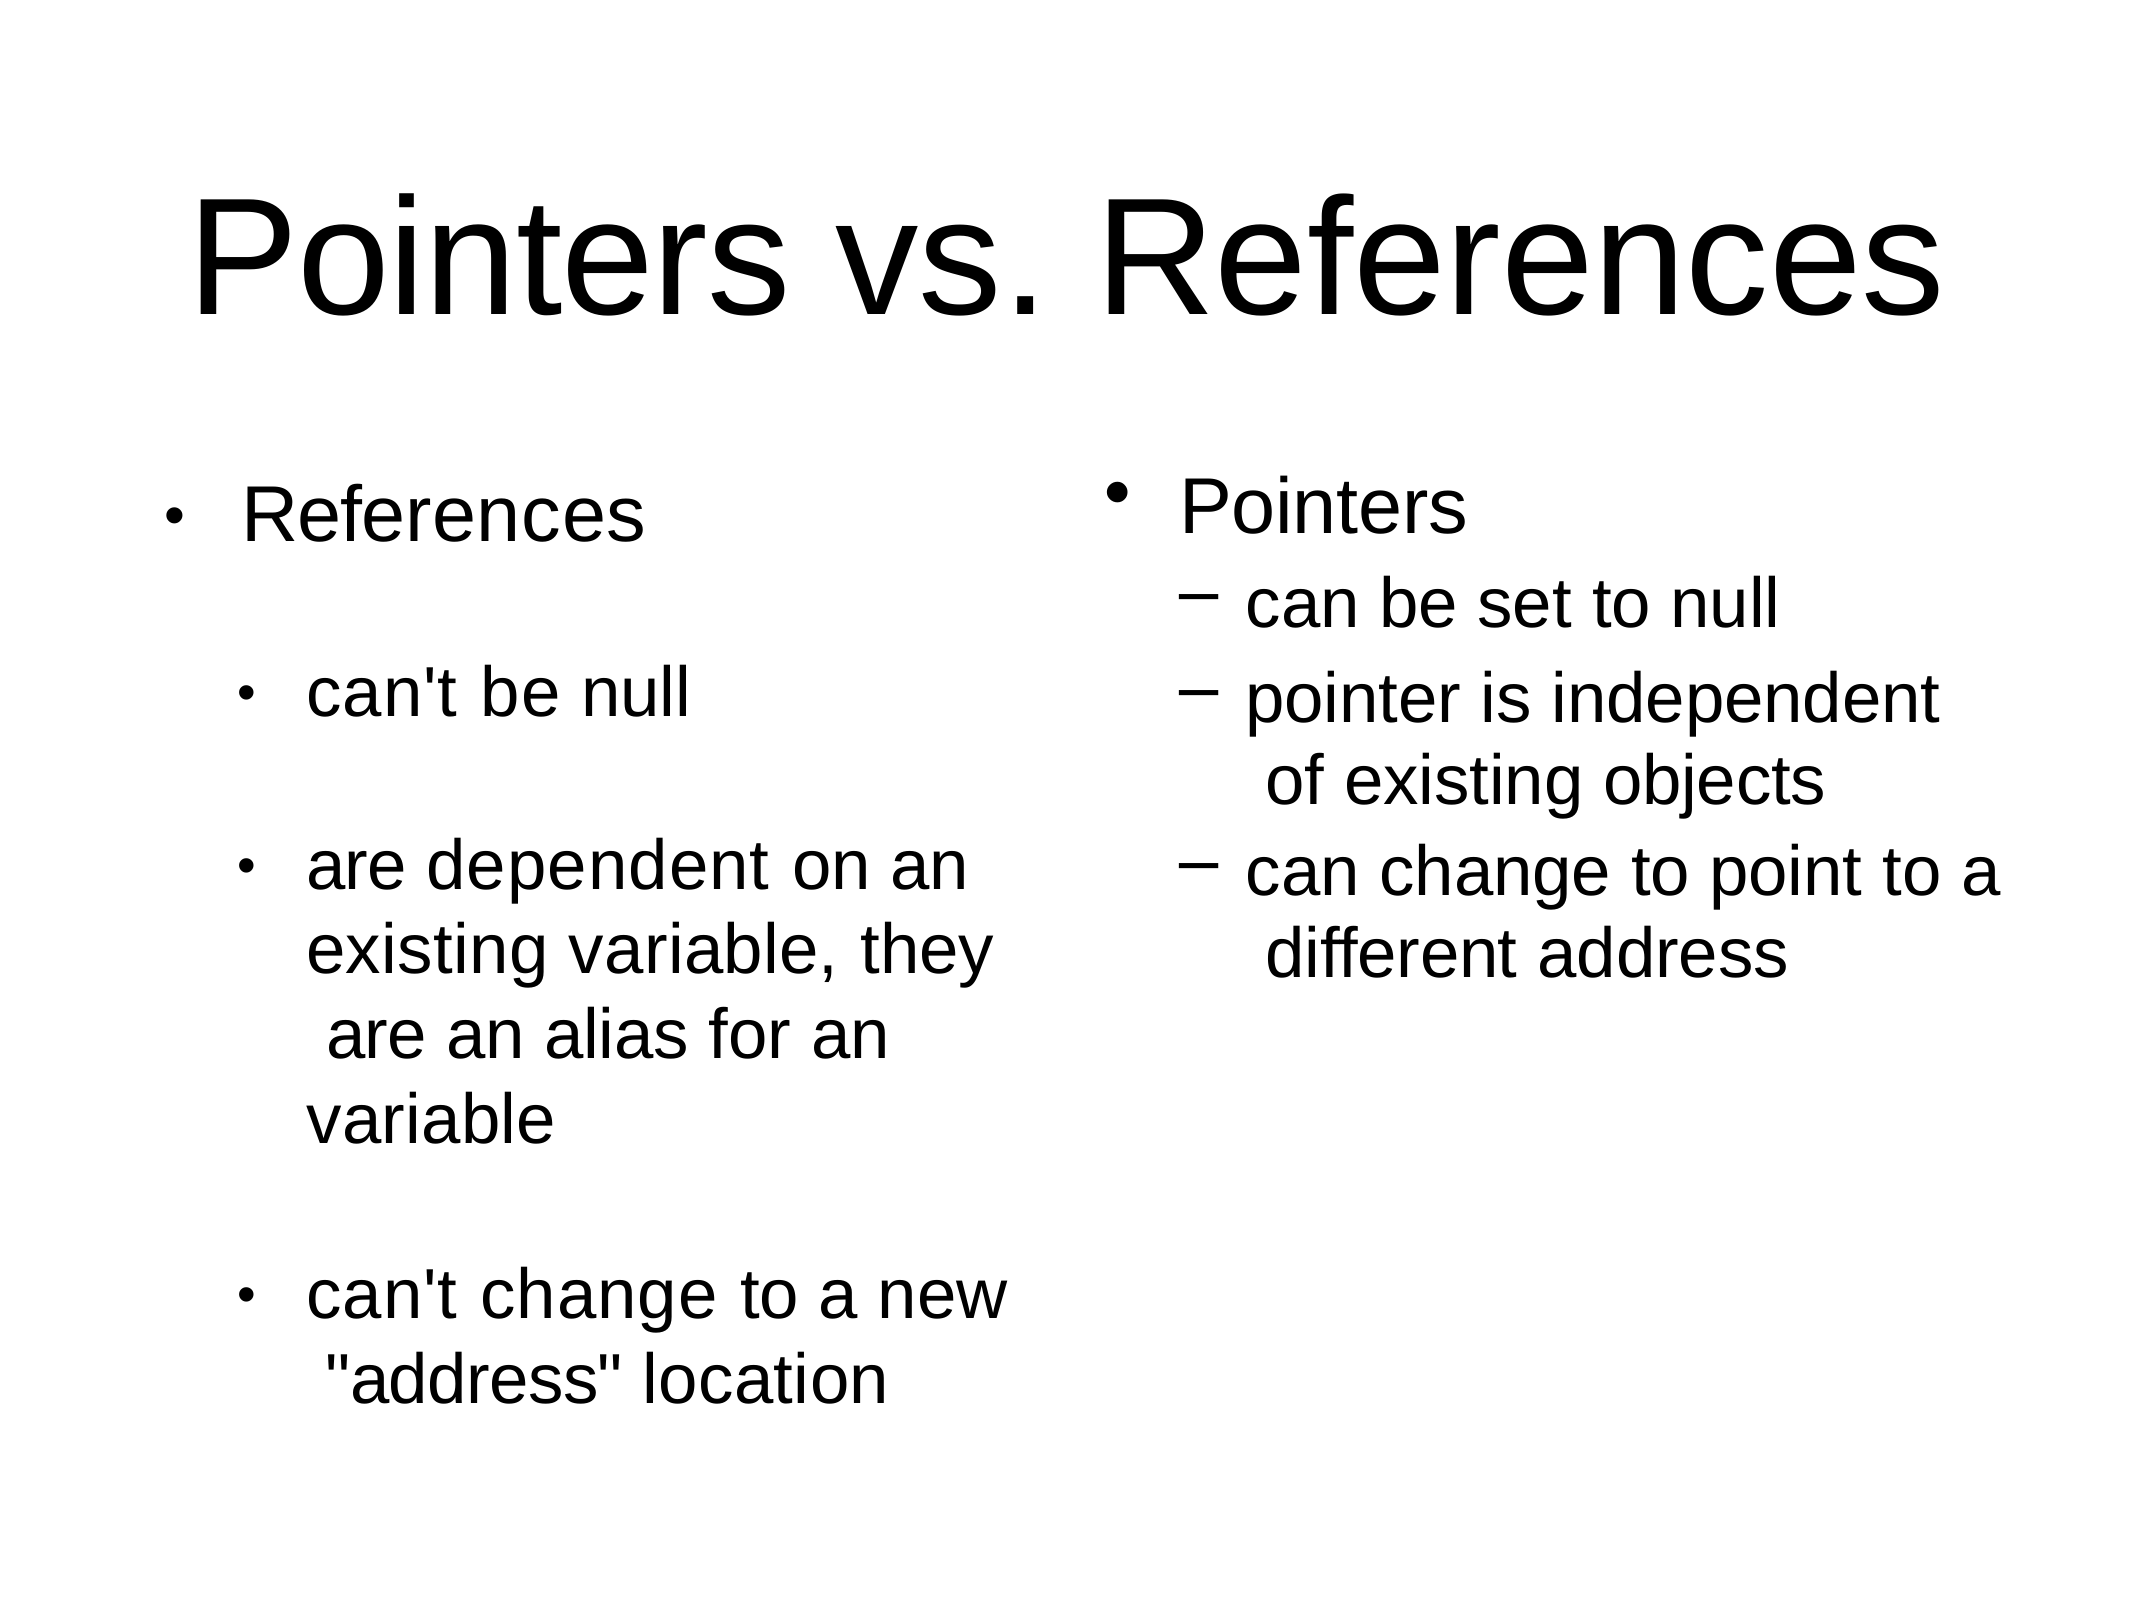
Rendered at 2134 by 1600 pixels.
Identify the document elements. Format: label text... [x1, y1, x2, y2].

text_box can't change to a new "address" location [304, 1247, 1010, 1418]
text_box • [235, 657, 266, 722]
text_box are dependent on an existing variable, they are an alias for an variable [304, 818, 998, 1159]
title Pointers vs. References [170, 147, 1964, 416]
text_box • [235, 1259, 266, 1324]
text_box • [162, 475, 197, 548]
text_box • [235, 830, 266, 894]
text_box References [239, 462, 648, 558]
text_box Pointers can be set to null pointer is independent of existing objects can change to point to a different address [1102, 454, 2005, 992]
text_box can't be null [304, 645, 695, 731]
